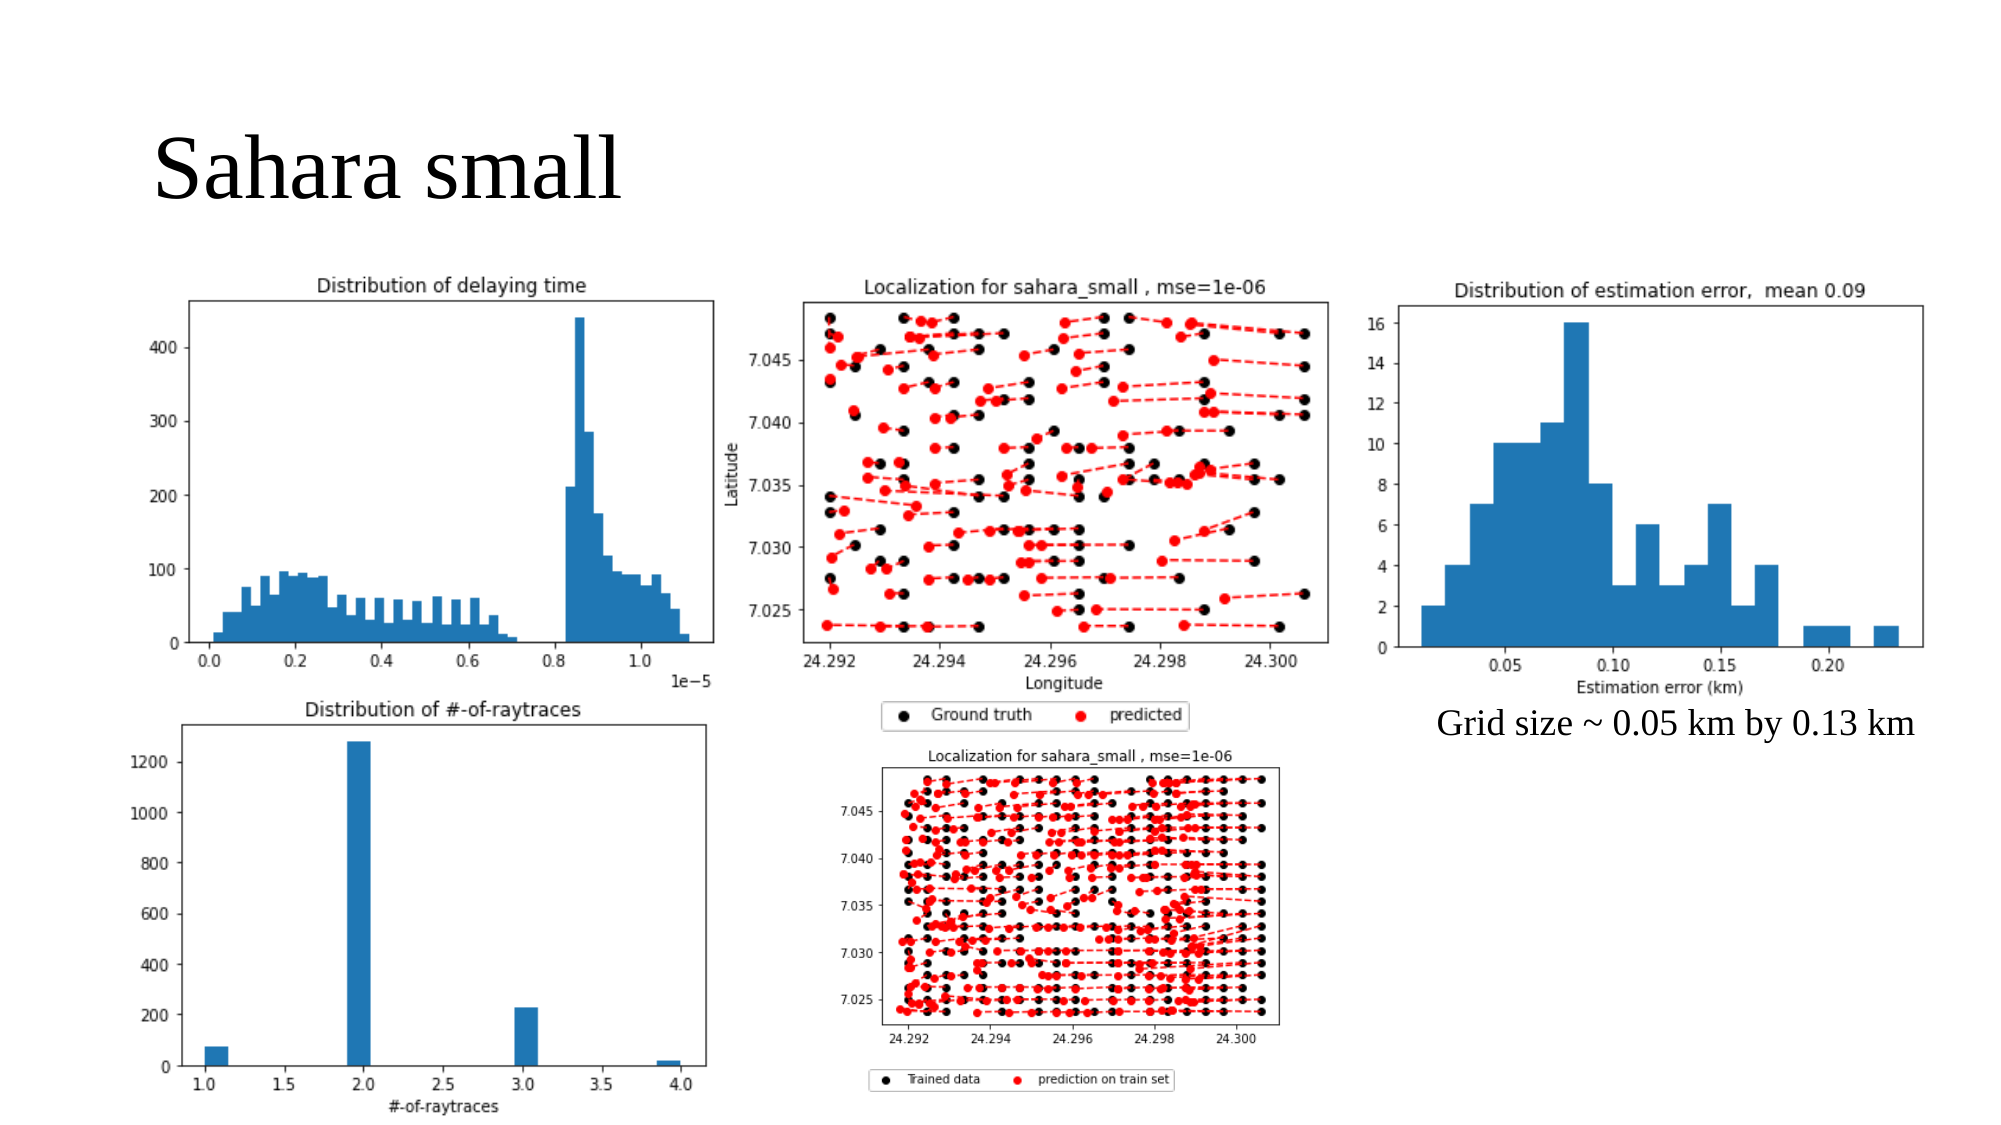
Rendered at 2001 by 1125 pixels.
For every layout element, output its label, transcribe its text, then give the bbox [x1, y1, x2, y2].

title Sahara small [137, 59, 1863, 278]
picture [1356, 271, 1932, 706]
text_box Grid size ~ 0.05 km by 0.13 km [1421, 690, 1963, 751]
picture [119, 266, 1337, 1125]
